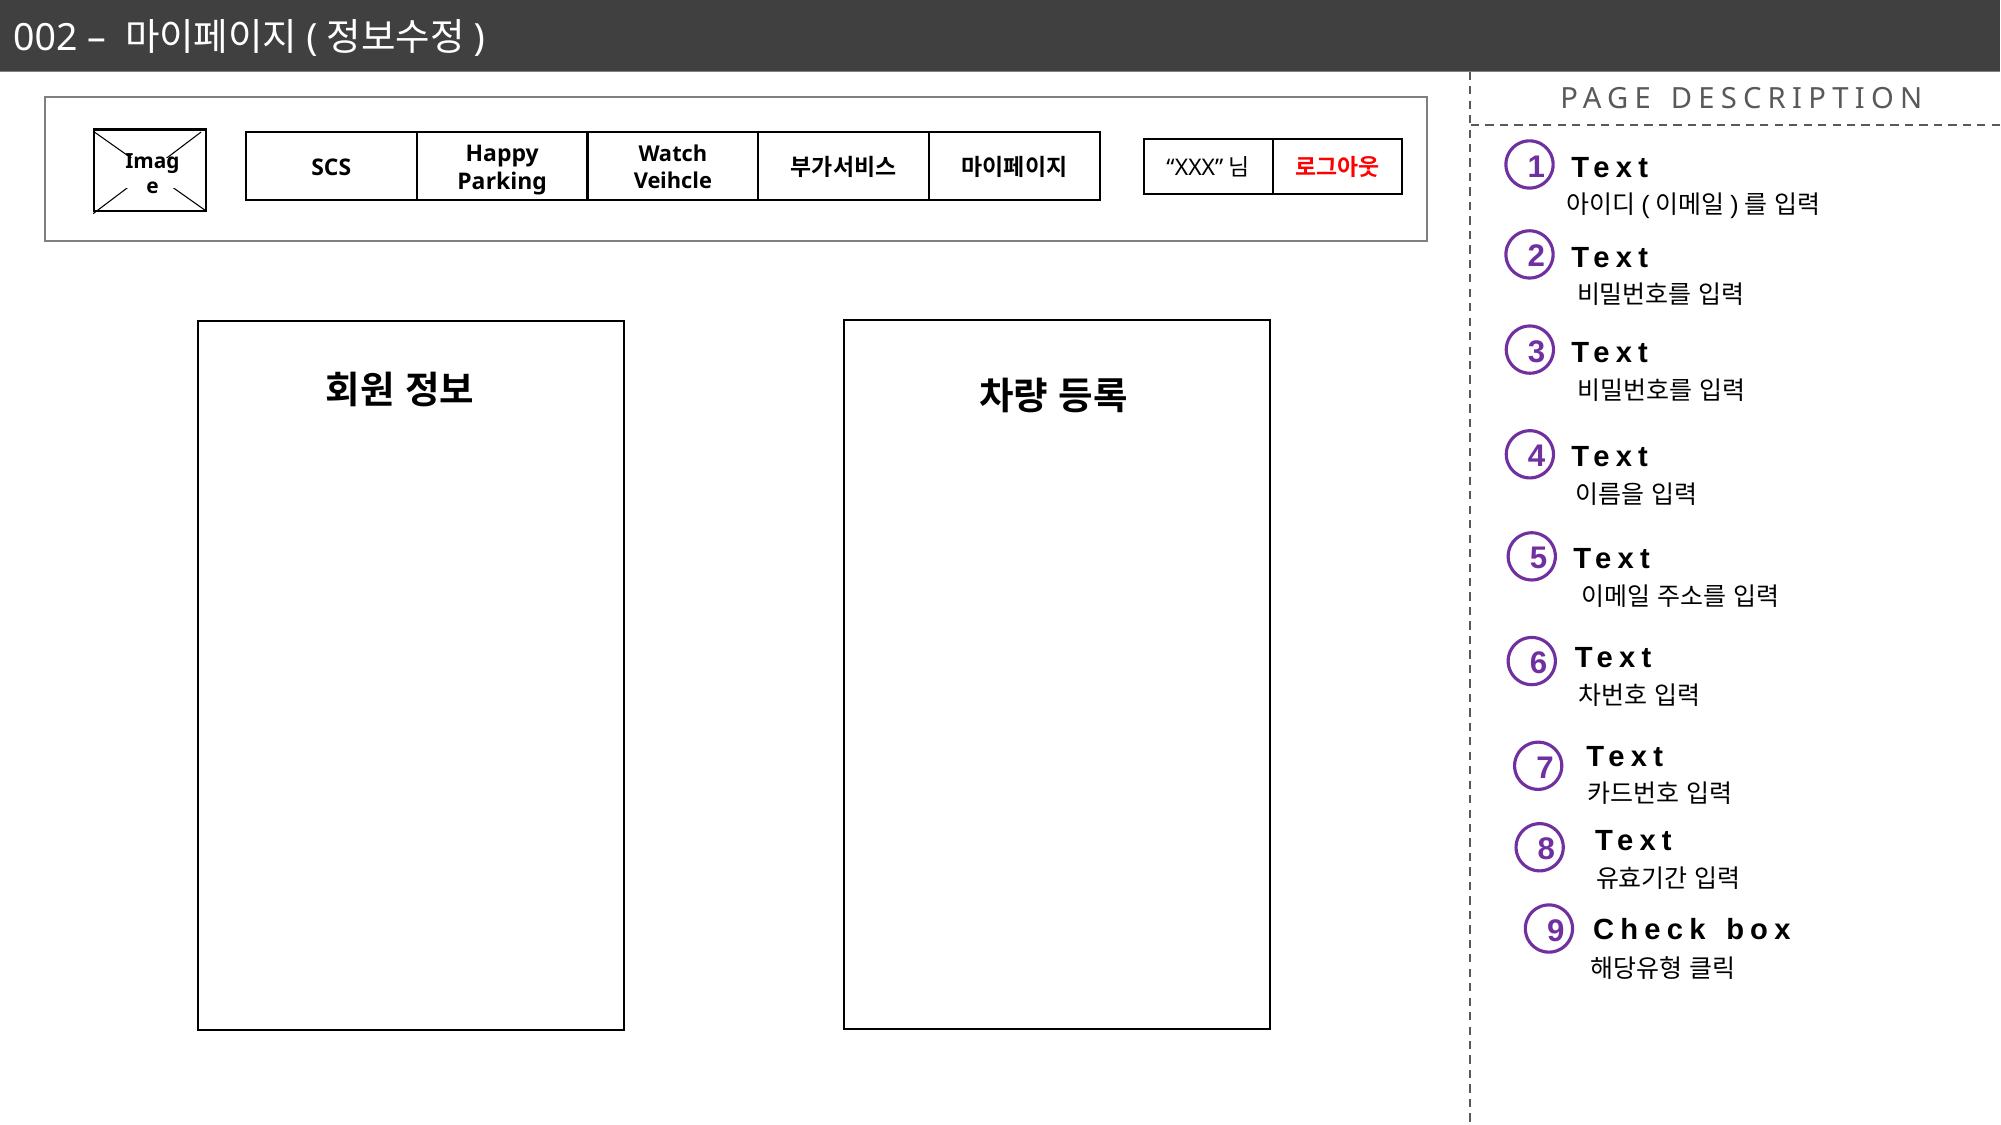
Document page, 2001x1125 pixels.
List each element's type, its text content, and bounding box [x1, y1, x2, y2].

text_box [44, 96, 1428, 242]
text_box 5 [1507, 531, 1557, 582]
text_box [245, 131, 1100, 201]
text_box 비밀번호를 입력 [1562, 366, 1761, 412]
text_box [94, 132, 206, 211]
text_box 회원 정보 [310, 359, 583, 419]
text_box [197, 320, 625, 1031]
text_box 차량 등록 [964, 364, 1236, 425]
text_box PAGE DESCRIPTION [1545, 71, 1956, 122]
text_box Text [1558, 532, 1666, 582]
text_box 1 [1504, 139, 1555, 190]
text_box 해당유형 클릭 [1575, 944, 2000, 990]
text_box Check box [1578, 903, 1806, 944]
text_box 유효기간 입력 [1581, 855, 1801, 900]
text_box 6 [1507, 636, 1557, 686]
text_box 아이디(이메일)를 입력 [1551, 181, 1836, 227]
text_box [93, 131, 202, 214]
text_box Text [1556, 230, 1663, 281]
text_box [93, 128, 207, 210]
text_box 3 [1505, 324, 1555, 375]
text_box Text [1556, 430, 1664, 480]
text_box 로그아웃 [1272, 138, 1403, 195]
text_box 이름을 입력 [1560, 471, 1713, 517]
text_box 비밀번호를 입력 [1562, 271, 1761, 317]
text_box 이메일 주소를 입력 [1566, 573, 1795, 619]
text_box 8 [1515, 822, 1565, 872]
text_box “XXX”님 [1143, 138, 1272, 195]
text_box Text [1556, 325, 1664, 376]
text_box 7 [1513, 741, 1563, 791]
text_box 카드번호 입력 [1572, 770, 1792, 816]
text_box Text [1580, 813, 1687, 864]
text_box Text [1556, 140, 1663, 181]
text_box 차번호 입력 [1563, 672, 1716, 717]
text_box 4 [1505, 429, 1555, 479]
text_box 2 [1504, 229, 1555, 280]
text_box 9 [1524, 903, 1574, 954]
text_box [843, 319, 1271, 1030]
text_box 002 – 마이페이지(정보수정) [0, 0, 2000, 73]
text_box Text [1560, 631, 1667, 681]
text_box Text [1571, 729, 1678, 780]
